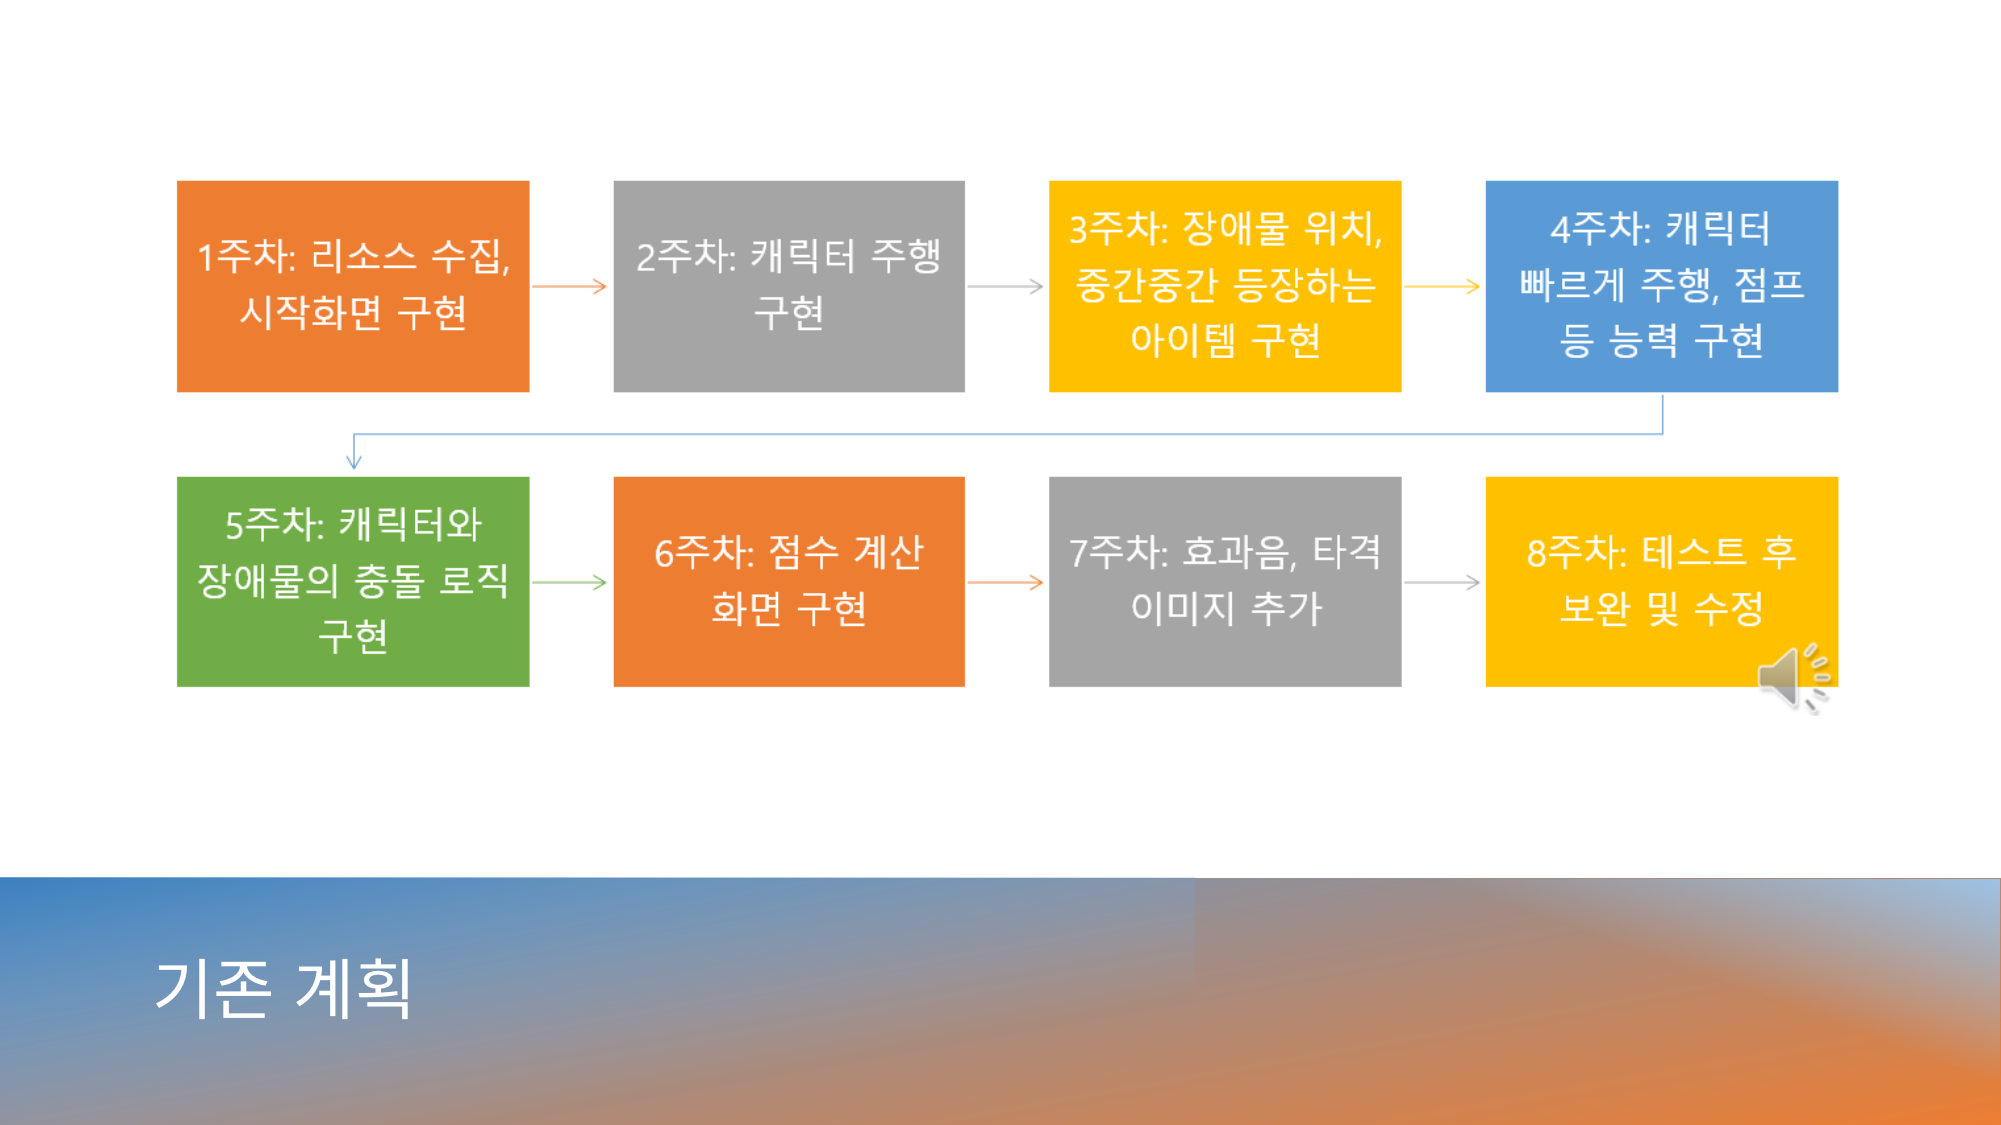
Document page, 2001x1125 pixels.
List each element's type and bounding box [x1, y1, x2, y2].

text_box [0, 877, 2000, 1125]
list [143, 148, 1857, 716]
